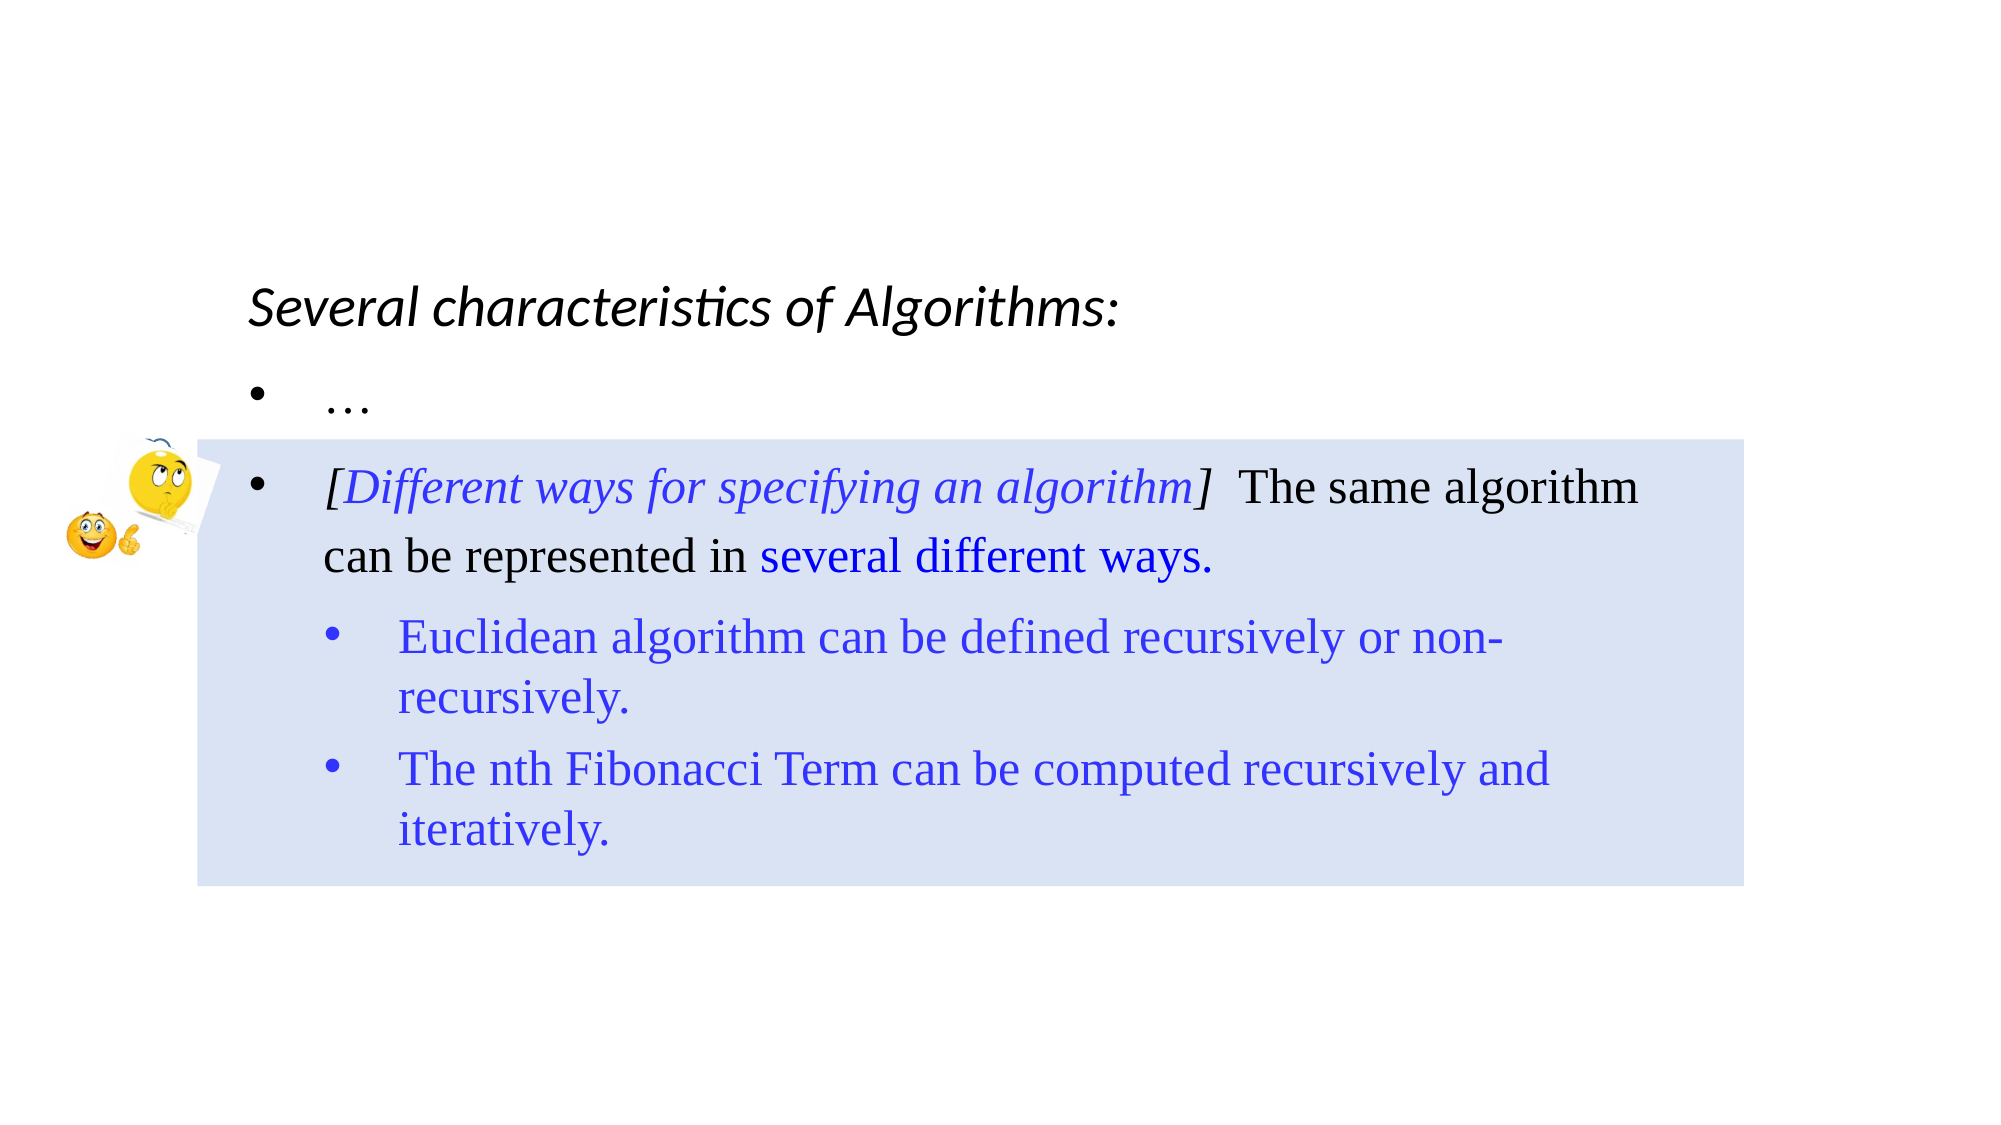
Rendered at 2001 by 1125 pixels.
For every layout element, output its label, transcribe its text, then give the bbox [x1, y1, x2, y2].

text_box [146, 438, 171, 445]
text_box Several characteristics of Algorithms: … [Different ways for specifying an algorithm] The same algorithm can be represented in several different ways. Euclidean algorithm can be defined recursively or non-recursively. The nth Fibonacci Term can be computed recursively and iteratively. [234, 255, 1716, 863]
text_box [197, 439, 1744, 887]
picture [62, 432, 220, 568]
